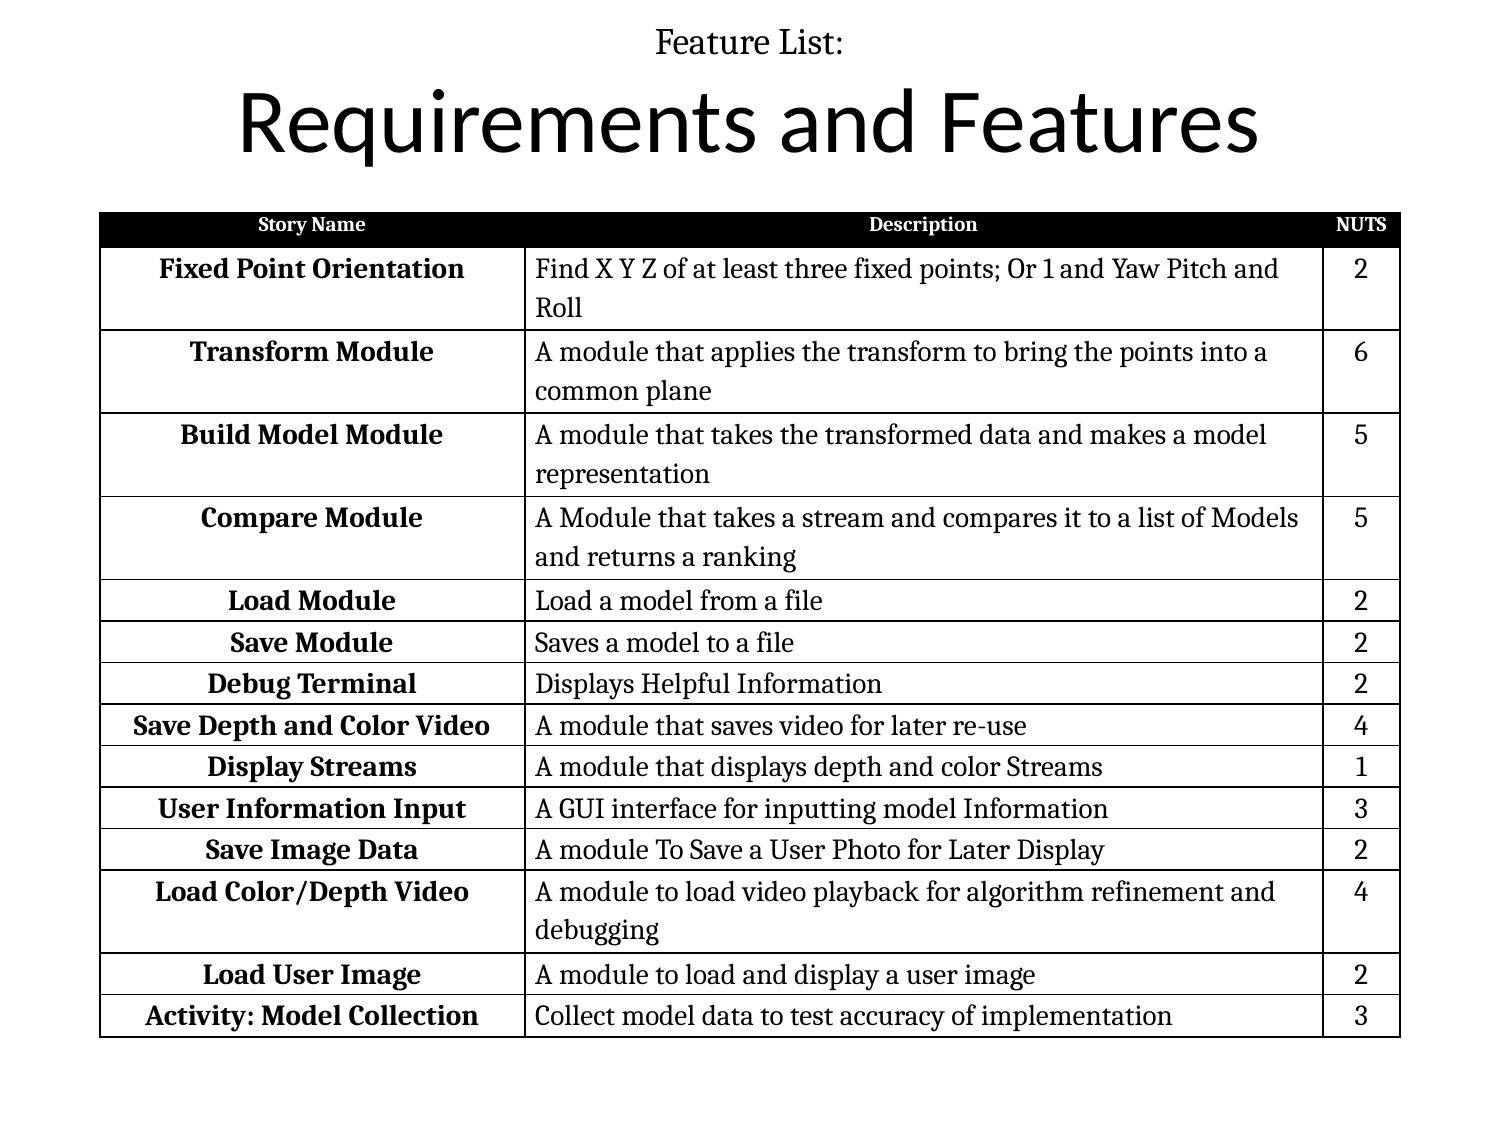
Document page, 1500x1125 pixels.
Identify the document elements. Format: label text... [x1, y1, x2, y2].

table_cell A module to load and display a user image [526, 954, 1322, 994]
table_cell Load Color/Depth Video [101, 871, 524, 952]
table_cell Load a model from a file [526, 580, 1322, 620]
table_cell 5 [1324, 414, 1399, 496]
table_cell 1 [1324, 746, 1399, 786]
table_cell 2 [1324, 622, 1399, 662]
table_cell 2 [1324, 663, 1399, 703]
table_cell Displays Helpful Information [526, 663, 1322, 703]
table_cell A GUI interface for inputting model Information [526, 788, 1322, 828]
table_cell Compare Module [101, 497, 524, 579]
title Requirements and Features [75, 45, 1425, 188]
table_cell A module To Save a User Photo for Later Display [526, 829, 1322, 869]
table_header Story Name [101, 213, 524, 246]
table_cell A module that displays depth and color Streams [526, 746, 1322, 786]
table_cell Save Depth and Color Video [101, 705, 524, 745]
table_header NUTS [1324, 213, 1399, 246]
table_cell 2 [1324, 954, 1399, 994]
table_cell 4 [1324, 705, 1399, 745]
table_cell 5 [1324, 497, 1399, 579]
table_cell A module that takes the transformed data and makes a model representation [526, 414, 1322, 496]
table_cell A module to load video playback for algorithm refinement and debugging [526, 871, 1322, 952]
table_cell Collect model data to test accuracy of implementation [526, 995, 1322, 1036]
table_cell Debug Terminal [101, 663, 524, 703]
table_cell 2 [1324, 829, 1399, 869]
table_cell Find X Y Z of at least three fixed points; Or 1 and Yaw Pitch and Roll [526, 248, 1322, 329]
table_cell 3 [1324, 995, 1399, 1036]
table_cell Load Module [101, 580, 524, 620]
text_box Feature List: [654, 0, 846, 108]
table_cell User Information Input [101, 788, 524, 828]
table_cell Load User Image [101, 954, 524, 994]
table_cell 2 [1324, 580, 1399, 620]
table_cell Build Model Module [101, 414, 524, 496]
table_cell Save Module [101, 622, 524, 662]
table_cell Fixed Point Orientation [101, 248, 524, 329]
table_cell Activity: Model Collection [101, 995, 524, 1036]
table_cell Display Streams [101, 746, 524, 786]
table_cell A Module that takes a stream and compares it to a list of Models and returns a ranking [526, 497, 1322, 579]
table_cell 6 [1324, 331, 1399, 412]
table_cell A module that saves video for later re-use [526, 705, 1322, 745]
table_cell 2 [1324, 248, 1399, 329]
table_cell 4 [1324, 871, 1399, 952]
table_header Description [526, 213, 1322, 246]
table_cell Saves a model to a file [526, 622, 1322, 662]
table_cell Transform Module [101, 331, 524, 412]
table_cell Save Image Data [101, 829, 524, 869]
table_cell 3 [1324, 788, 1399, 828]
table_cell A module that applies the transform to bring the points into a common plane [526, 331, 1322, 412]
